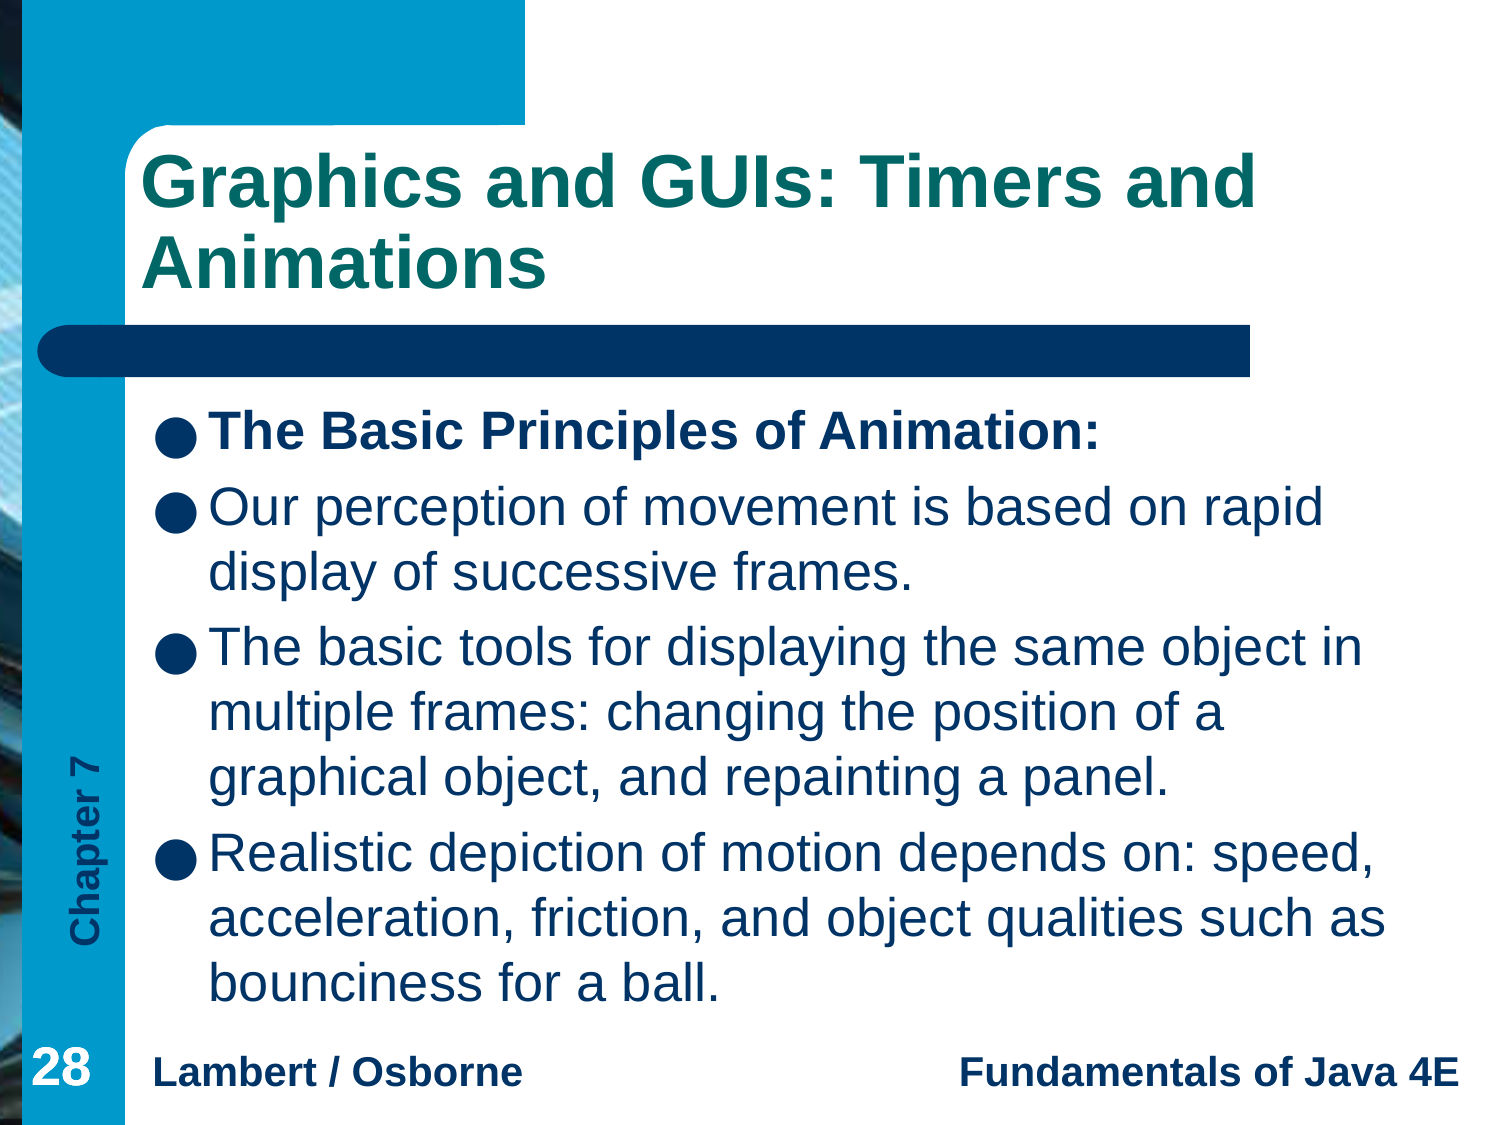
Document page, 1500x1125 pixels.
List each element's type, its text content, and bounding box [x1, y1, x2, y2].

title Graphics and GUIs: Timers and Animations [125, 125, 1425, 313]
list The Basic Principles of Animation: Our perception of movement is based on rapid display of successive frames. The basic tools for displaying the same object in multiple frames: changing the position of a graphical object, and repainting a panel. Realistic depiction of motion depends on: speed, acceleration, friction, and object qualities such as bounciness for a ball. [137, 387, 1438, 999]
picture [0, 0, 21, 1125]
text_box ‹#› [13, 1023, 111, 1105]
